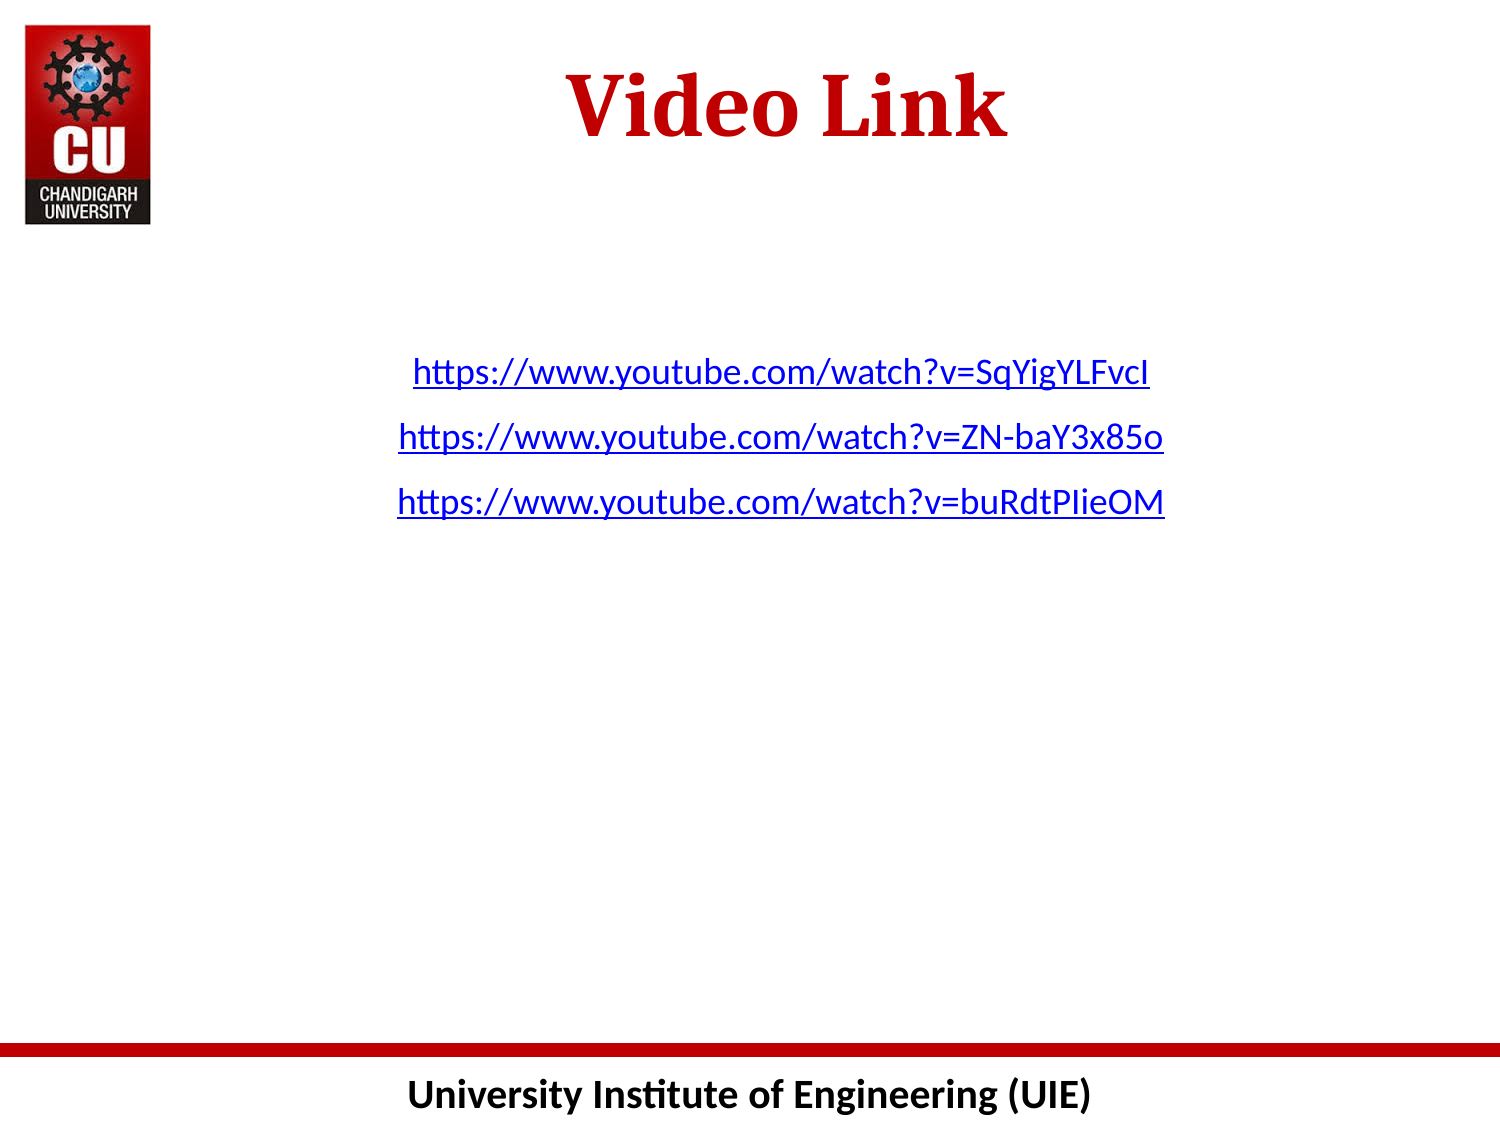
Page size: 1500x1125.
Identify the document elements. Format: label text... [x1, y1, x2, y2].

subtitle https://www.youtube.com/watch?v=SqYigYLFvcI https://www.youtube.com/watch?v=ZN-baY3x85o https://www.youtube.com/watch?v=buRdtPIieOM [162, 275, 1400, 925]
title Video Link [187, 37, 1388, 213]
picture [24, 24, 151, 225]
